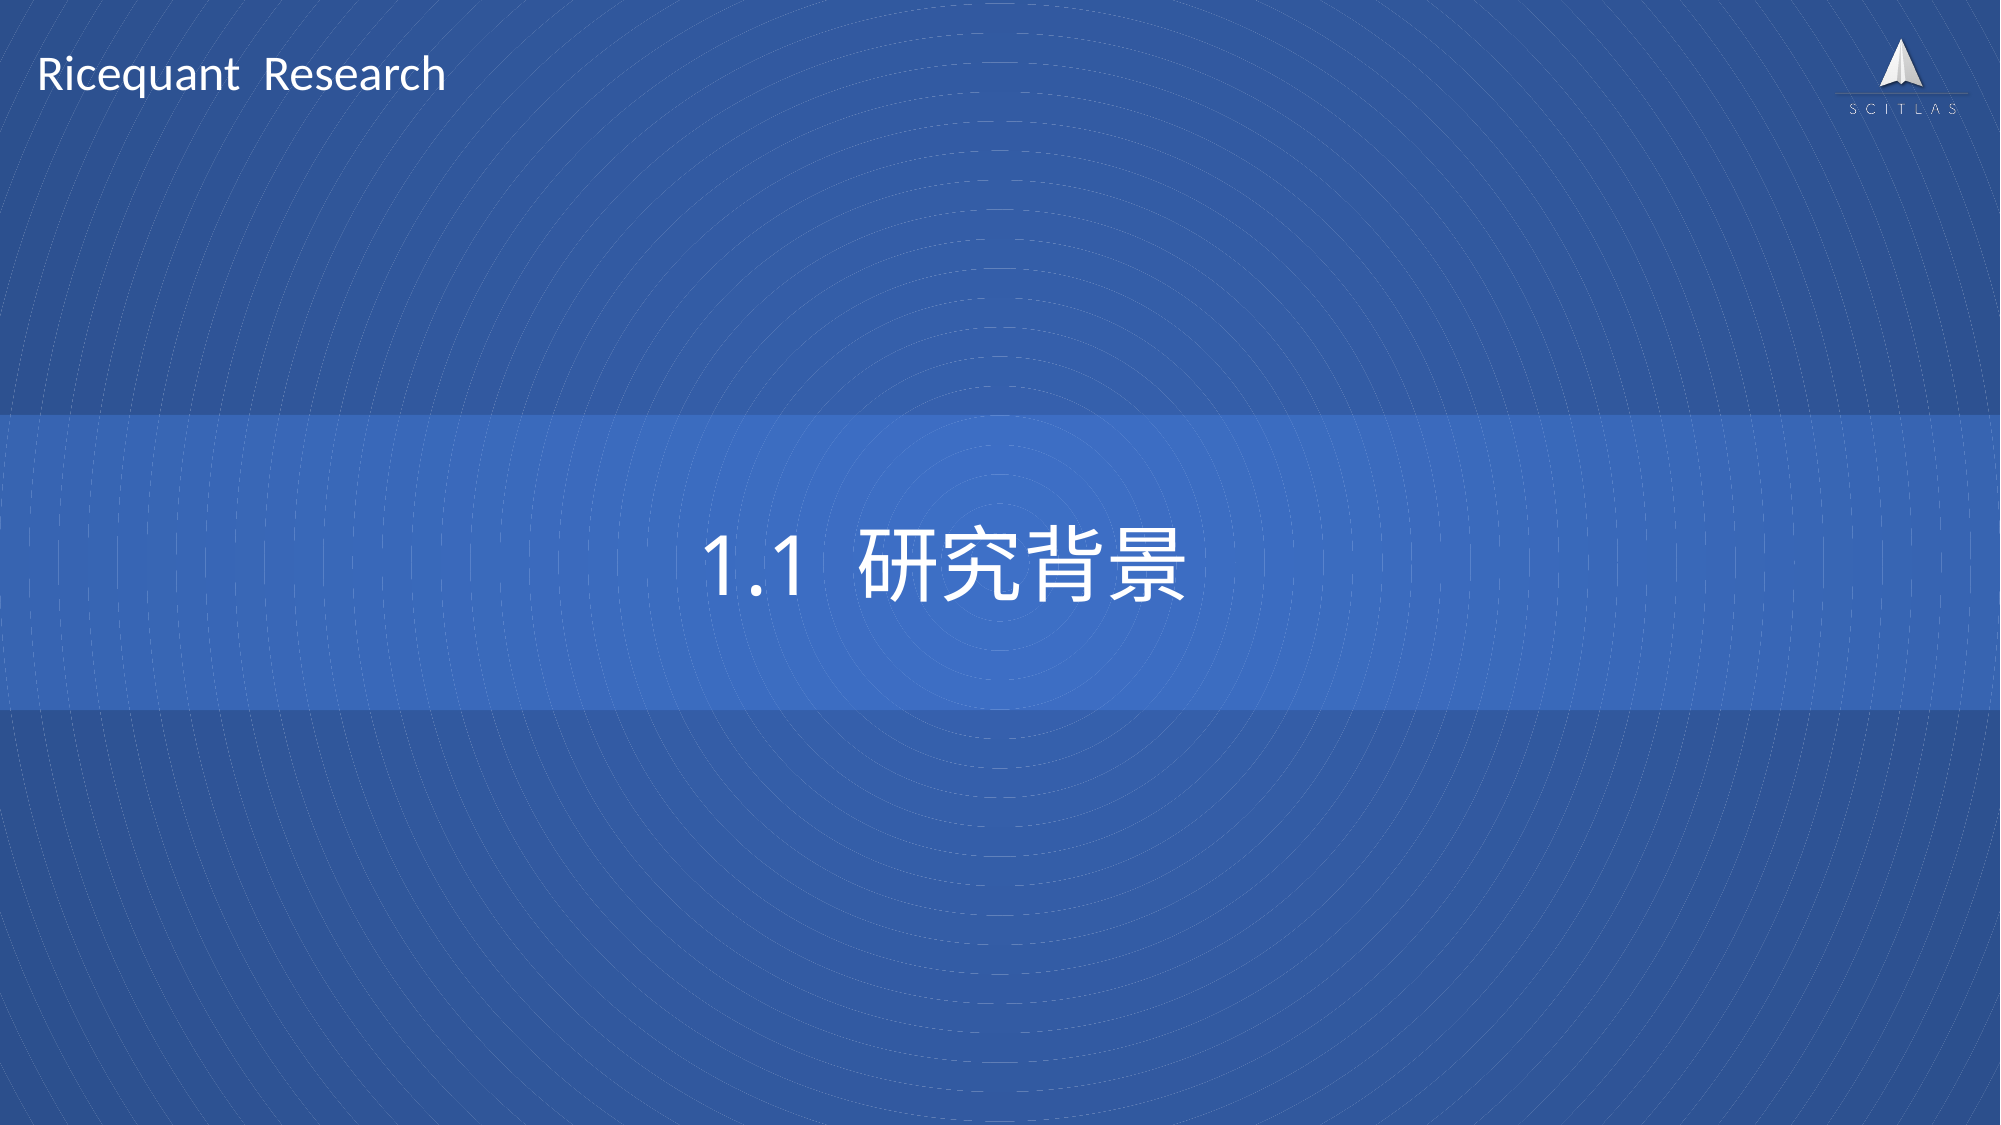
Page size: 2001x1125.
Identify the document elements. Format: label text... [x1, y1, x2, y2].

picture [1802, 0, 2000, 142]
text_box [0, 414, 2000, 711]
text_box [0, 0, 2000, 414]
text_box 1.1 研究背景 [433, 504, 1455, 620]
text_box [0, 711, 2000, 1125]
text_box Ricequant Research [22, 32, 778, 108]
